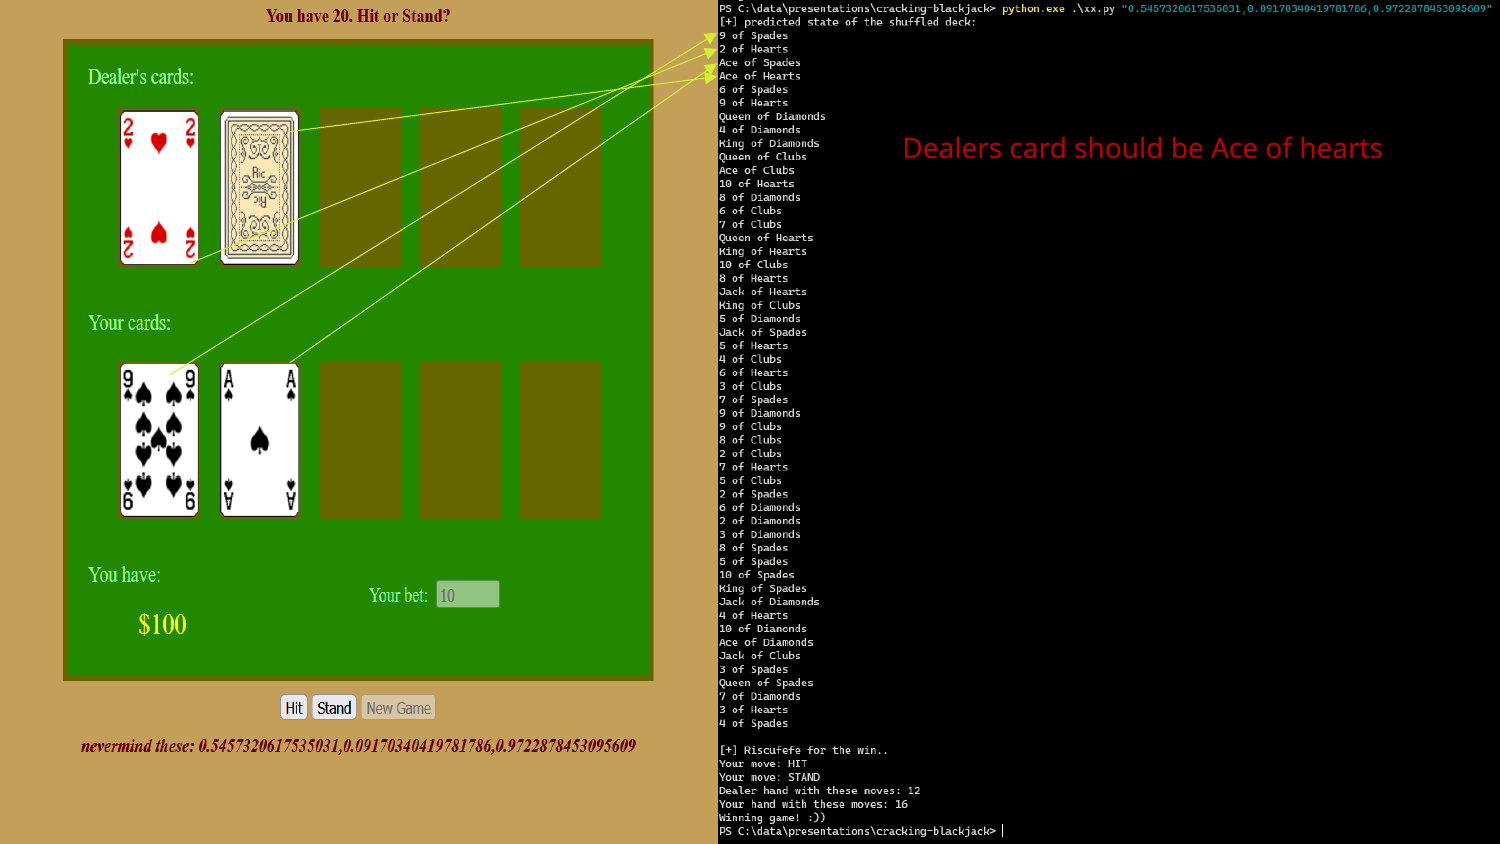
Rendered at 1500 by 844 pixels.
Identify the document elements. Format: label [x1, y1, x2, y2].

text_box [170, 32, 718, 375]
text_box [189, 48, 718, 264]
text_box [289, 132, 718, 363]
text_box [289, 76, 718, 132]
text_box [289, 63, 718, 76]
picture [0, 0, 1500, 844]
